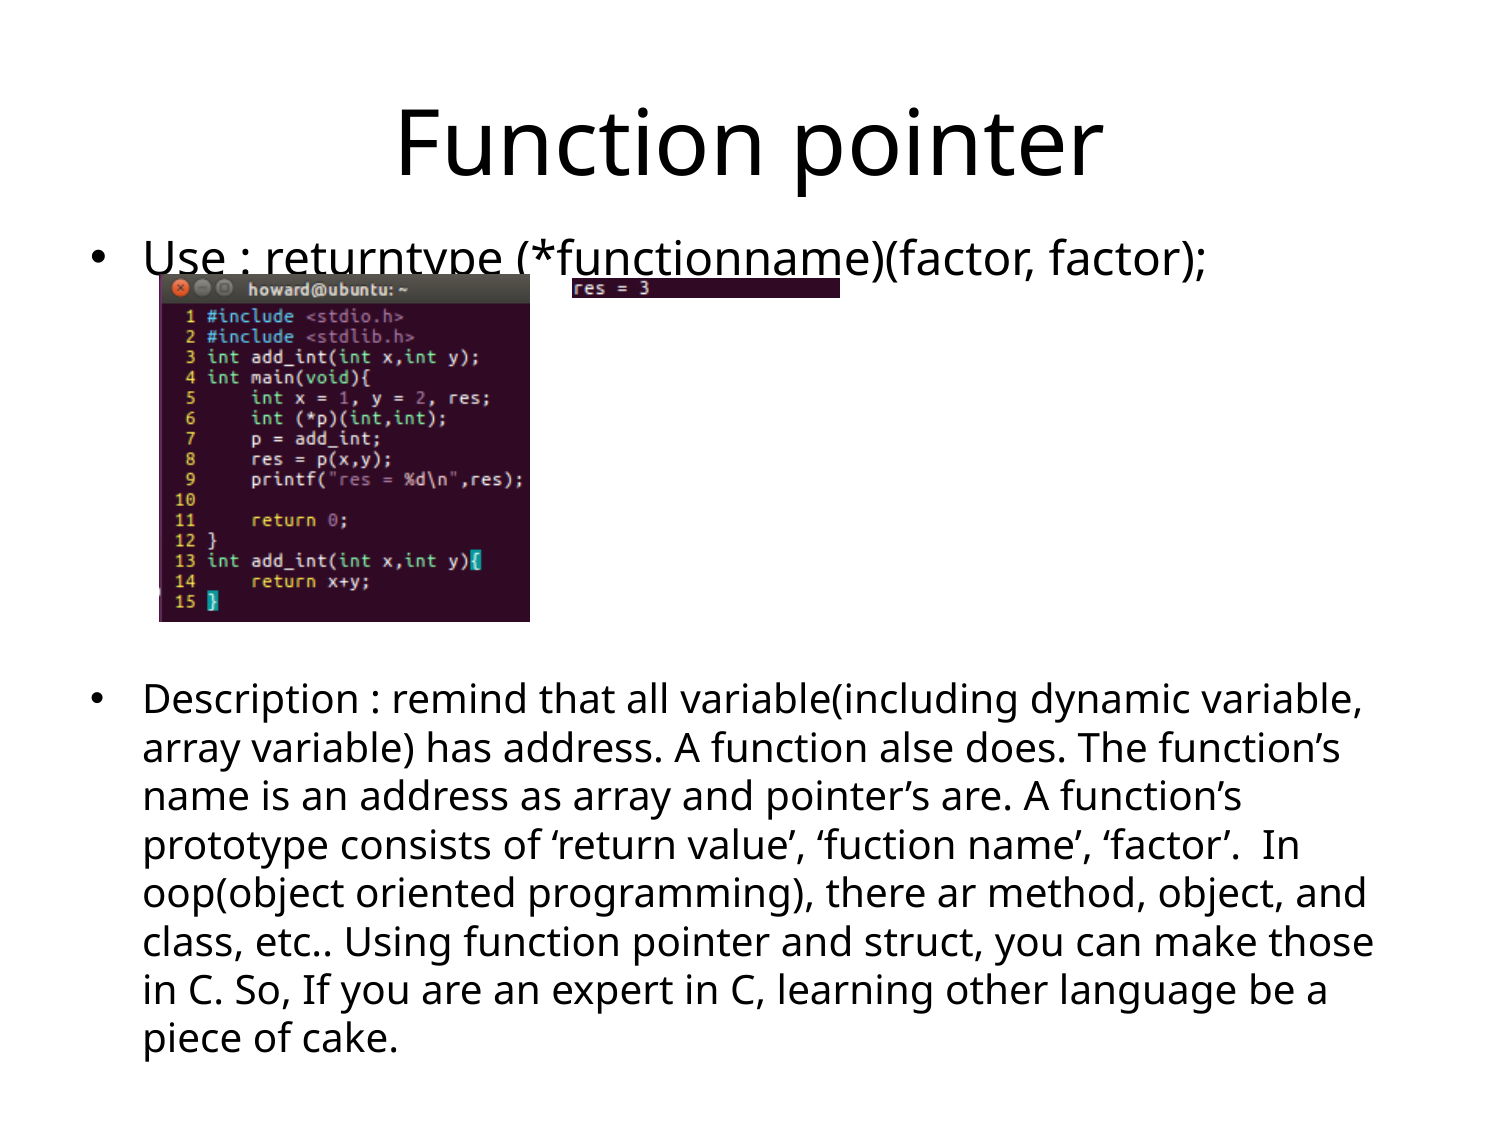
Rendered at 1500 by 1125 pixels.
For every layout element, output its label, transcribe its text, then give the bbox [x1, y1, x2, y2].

title Function pointer [75, 45, 1425, 219]
list Use : returntype (*functionname)(factor, factor); Description : remind that all variable(including dynamic variable, array variable) has address. A function alse does. The function’s name is an address as array and pointer’s are. A function’s prototype consists of ‘return value’, ‘fuction name’, ‘factor’. In oop(object oriented programming), there ar method, object, and class, etc.. Using function pointer and struct, you can make those in C. So, If you are an expert in C, learning other language be a piece of cake. [75, 219, 1425, 1071]
picture [159, 274, 530, 622]
picture [572, 278, 841, 298]
